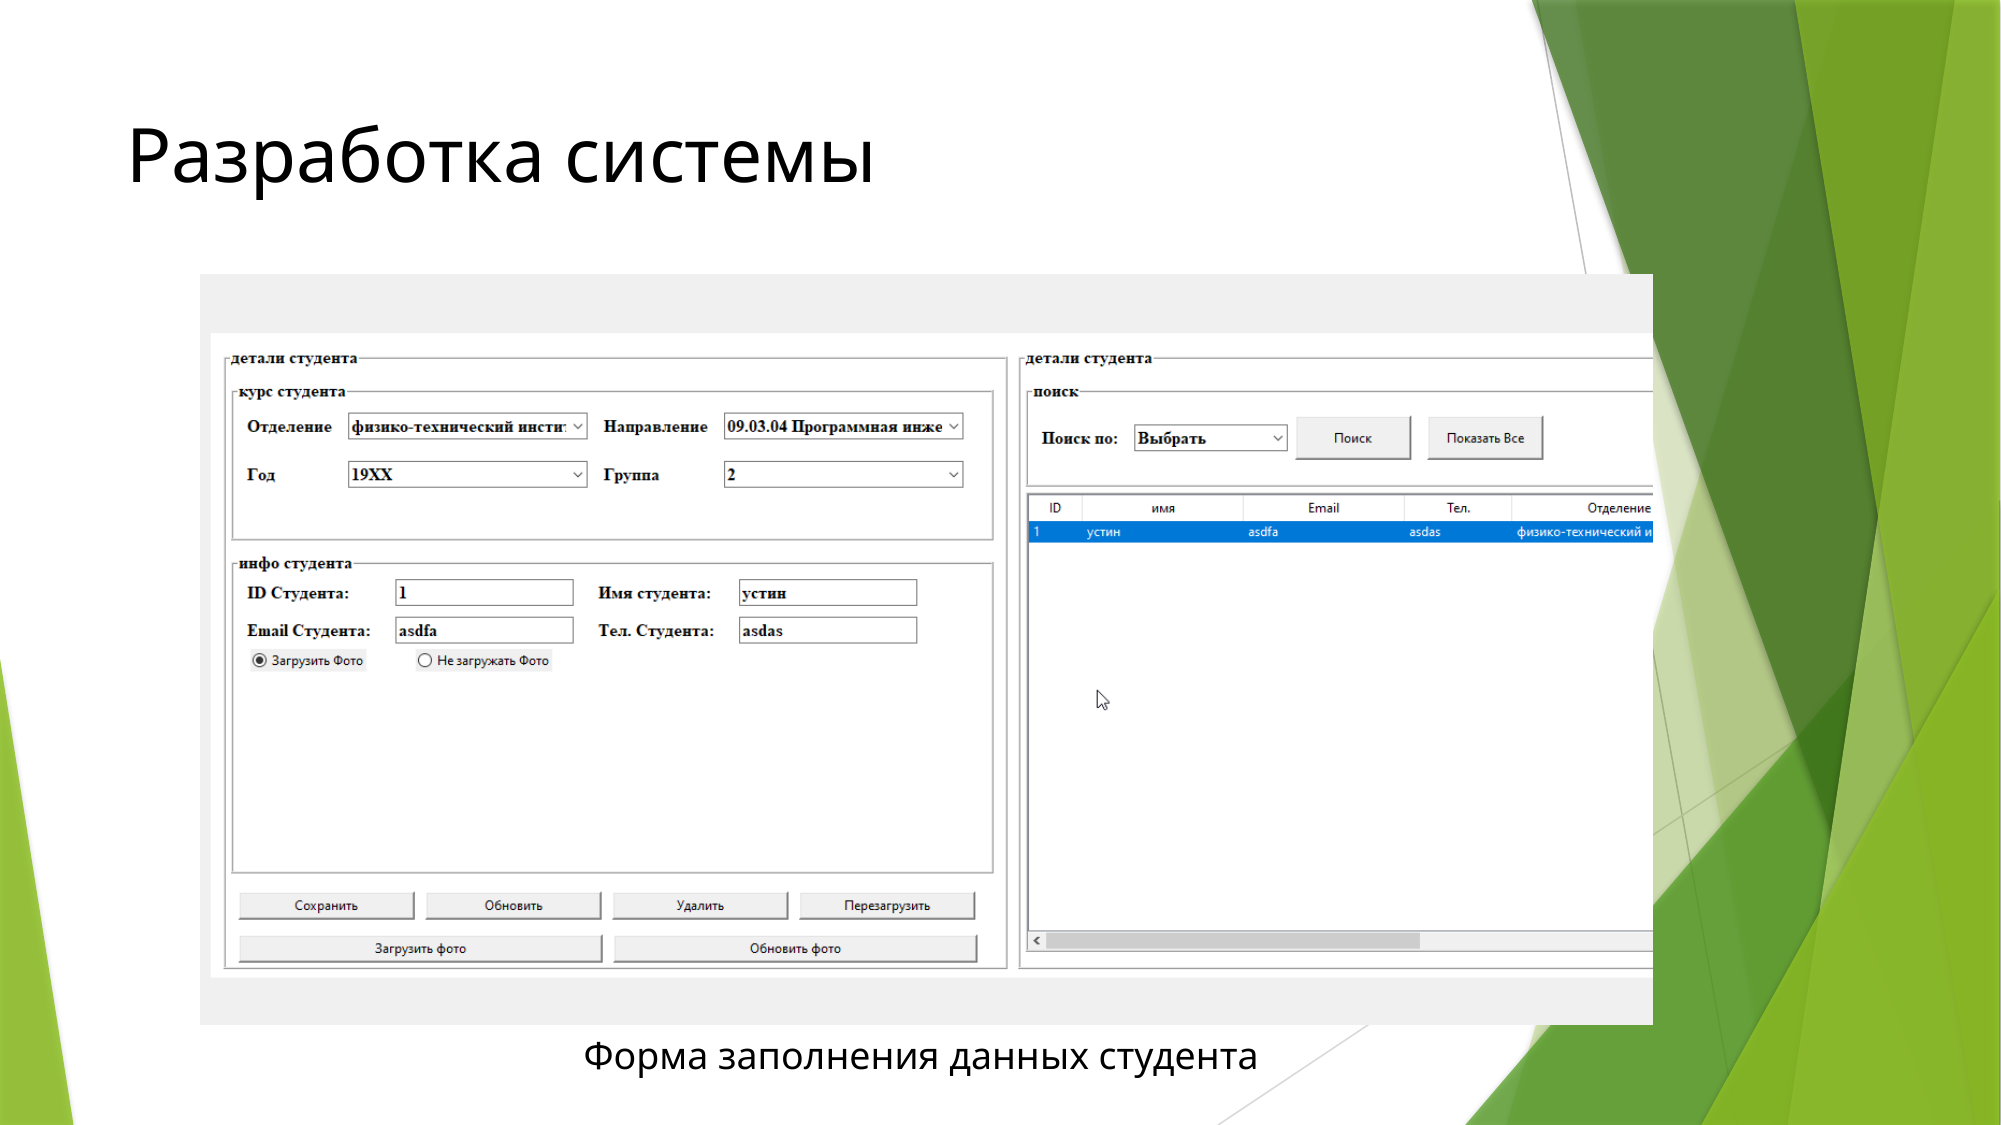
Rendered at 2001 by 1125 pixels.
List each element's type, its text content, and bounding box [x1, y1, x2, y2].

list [199, 273, 1654, 1026]
title Разработка системы [111, 99, 1522, 317]
text_box Форма заполнения данных студента [568, 1036, 1284, 1125]
